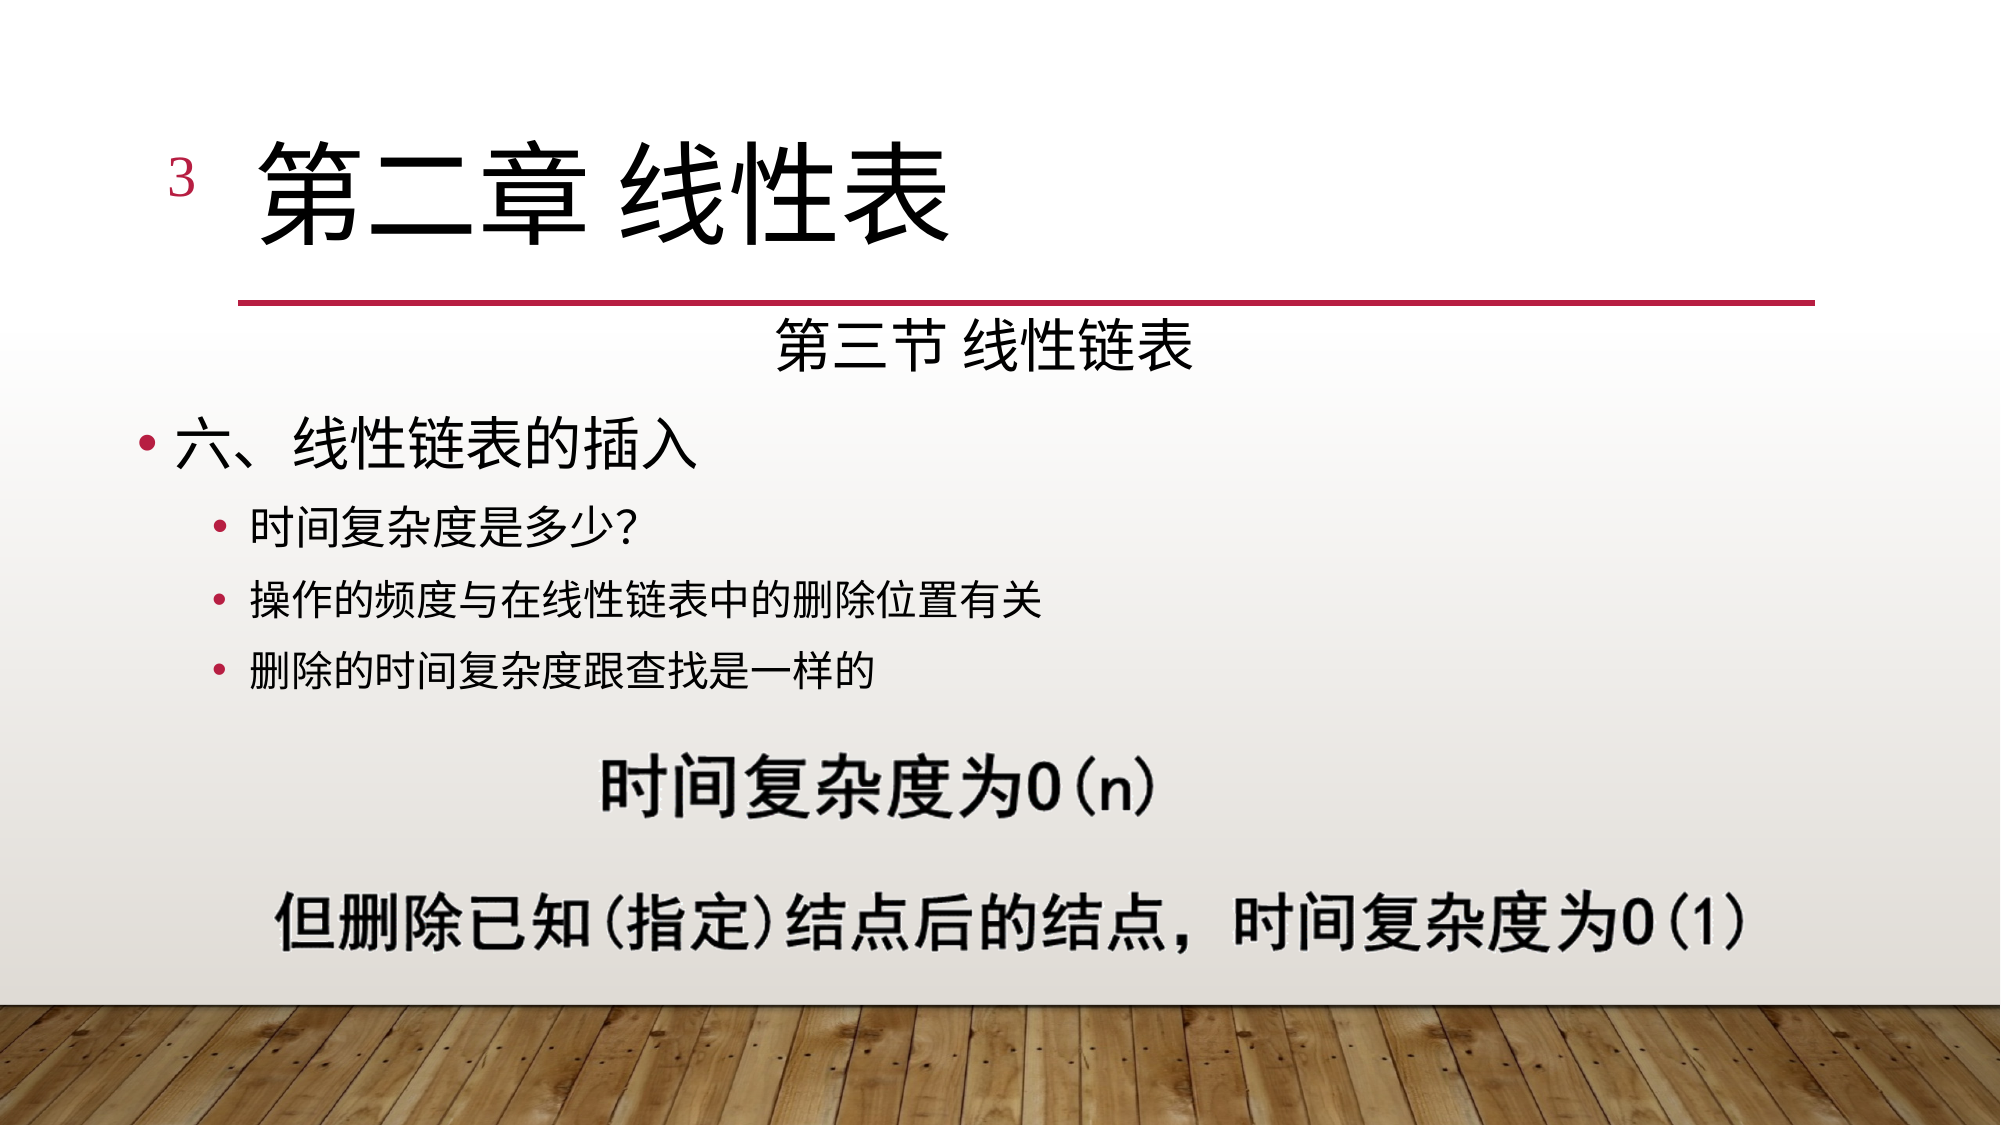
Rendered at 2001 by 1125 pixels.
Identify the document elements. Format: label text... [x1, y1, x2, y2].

title 第二章 线性表 [238, 131, 1814, 305]
list 六、线性链表的插入 时间复杂度是多少？ 操作的频度与在线性链表中的删除位置有关 删除的时间复杂度跟查找是一样的 [122, 385, 1841, 1087]
picture [0, 1005, 2000, 1125]
picture [595, 735, 1166, 824]
picture [265, 880, 1751, 962]
text_box 第三节 线性链表 [758, 301, 1485, 387]
slide_number 3 [78, 131, 212, 214]
